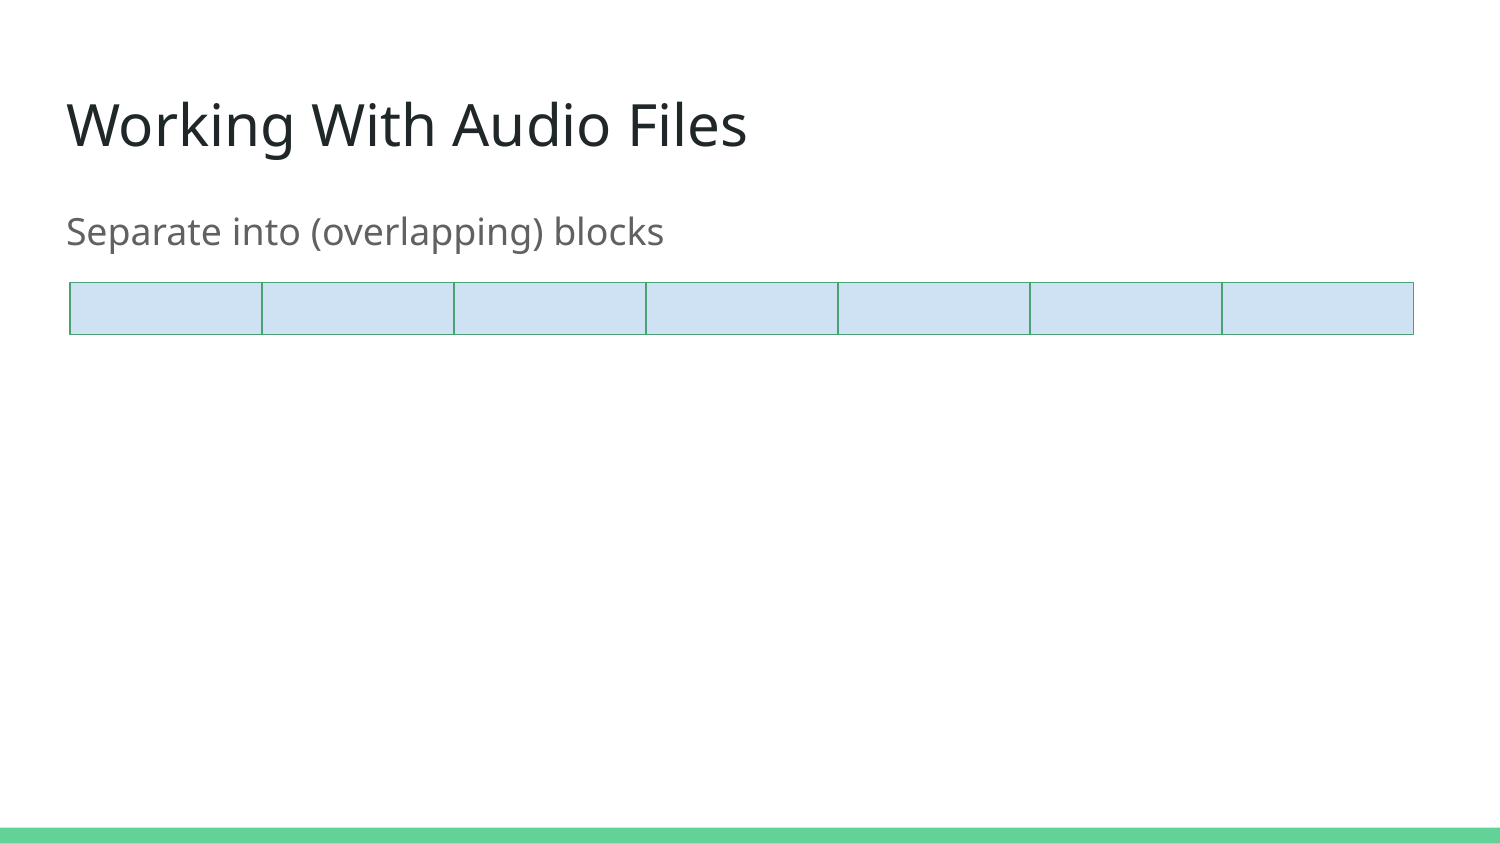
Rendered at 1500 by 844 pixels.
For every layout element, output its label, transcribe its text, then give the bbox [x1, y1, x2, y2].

text_box [1030, 282, 1222, 335]
text_box [453, 282, 645, 335]
list Separate into (overlapping) blocks [51, 185, 1449, 261]
text_box [1222, 282, 1414, 335]
text_box [69, 282, 261, 335]
text_box [645, 282, 837, 335]
text_box [261, 282, 453, 335]
text_box [837, 282, 1030, 335]
title Working With Audio Files [51, 72, 1449, 167]
